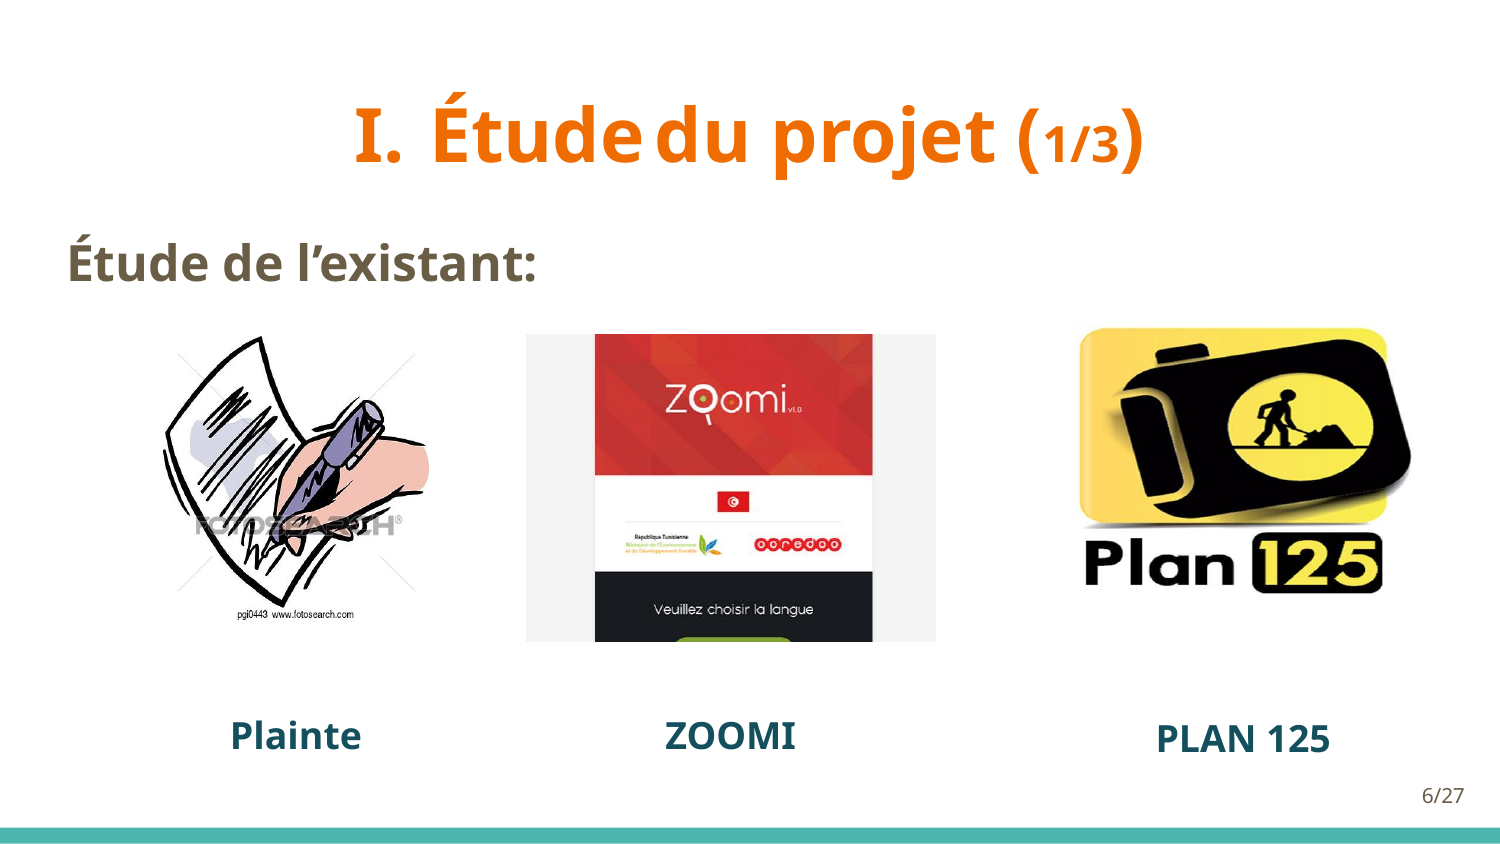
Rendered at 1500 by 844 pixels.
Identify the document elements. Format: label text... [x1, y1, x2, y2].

slide_number ‹#›/27 [1389, 764, 1480, 830]
title Étude du projet (1/3) [51, 72, 1449, 189]
text_box Plainte [169, 696, 423, 750]
text_box ZOOMI [569, 696, 892, 750]
picture [163, 336, 429, 621]
picture [1006, 306, 1481, 615]
picture [525, 334, 936, 643]
text_box PLAN 125 [1064, 700, 1423, 747]
list Étude de l’existant: [51, 207, 1449, 750]
